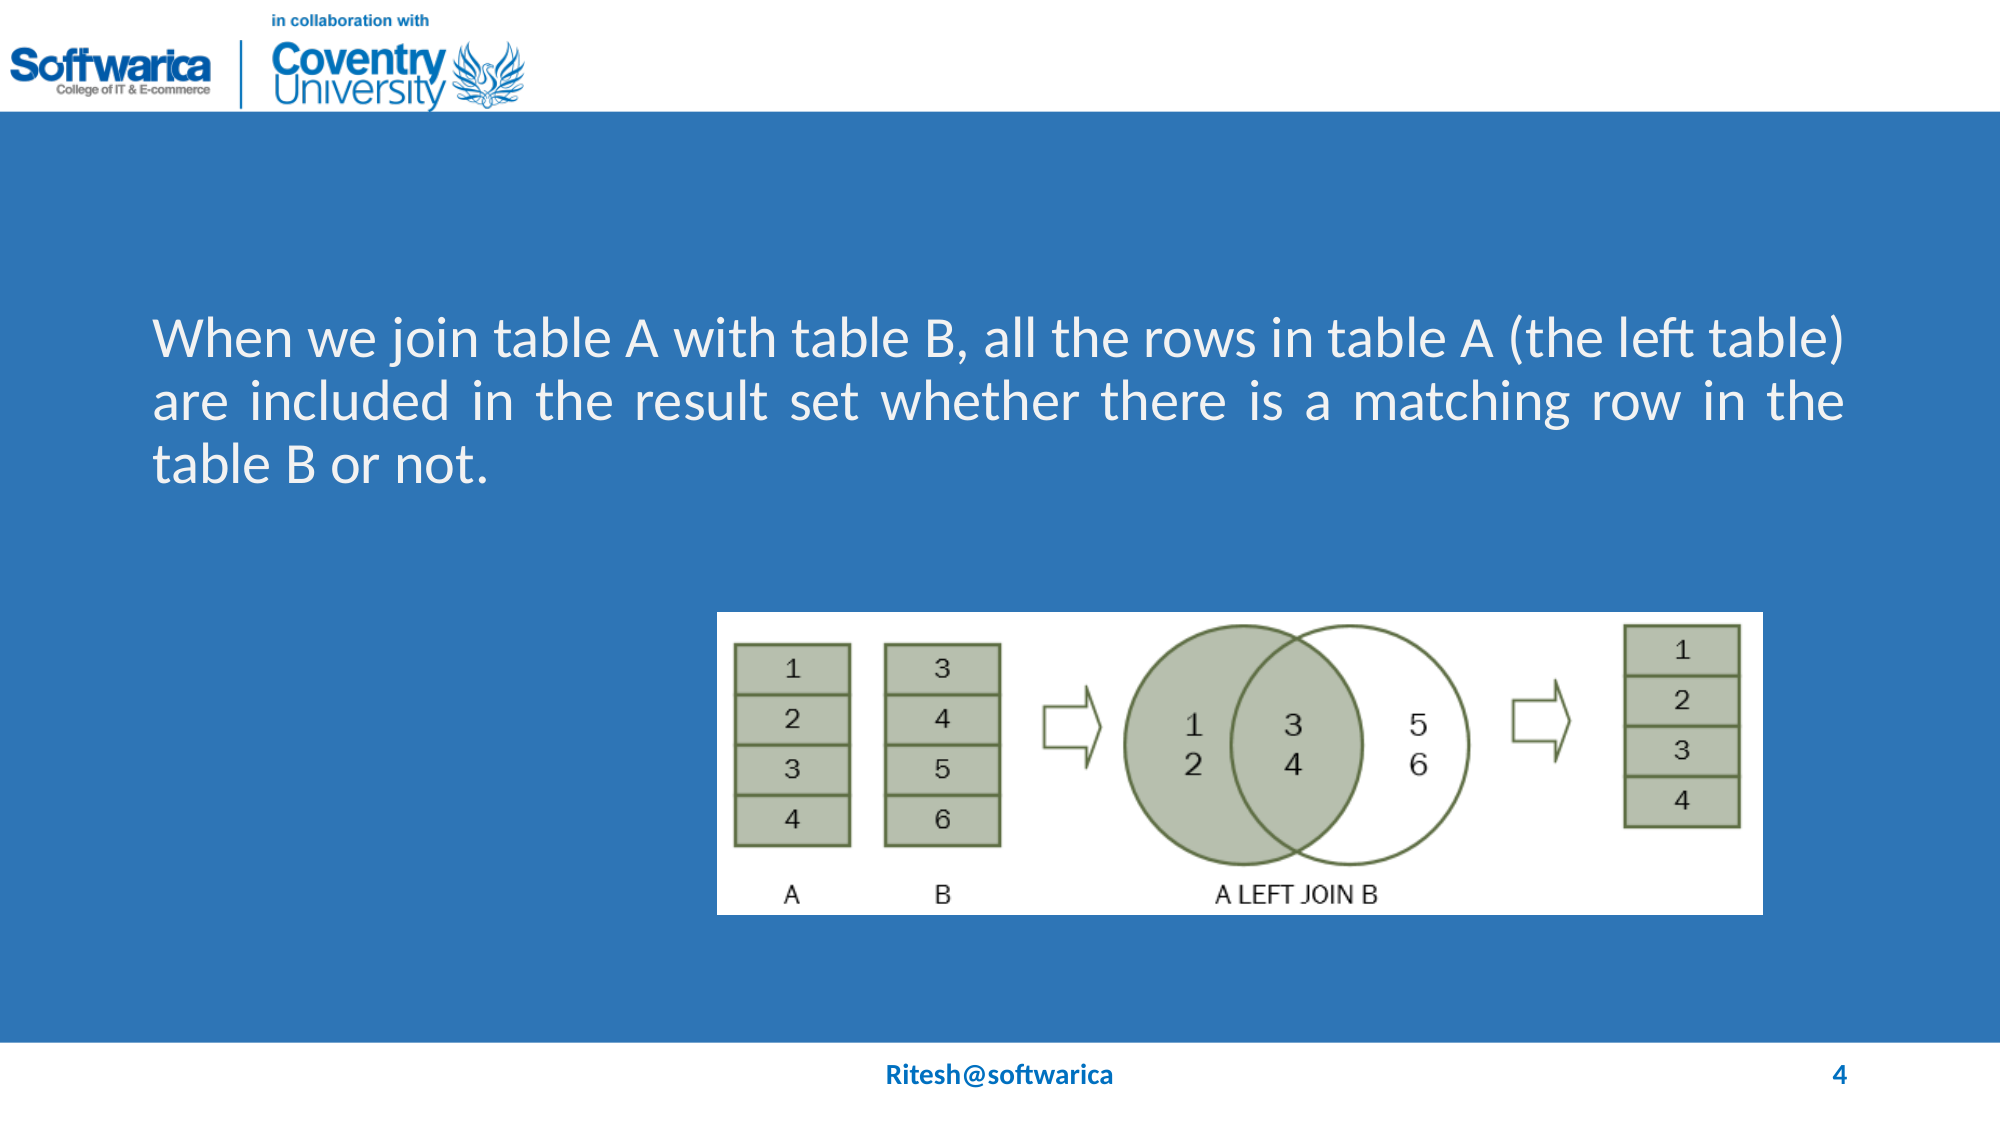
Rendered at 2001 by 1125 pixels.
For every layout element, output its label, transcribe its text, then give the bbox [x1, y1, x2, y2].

slide_number 4 [1412, 1042, 1863, 1103]
picture [10, 14, 525, 112]
footer Ritesh@softwarica [662, 1042, 1338, 1103]
list When we join table A with table B, all the rows in table A (the left table) are included in the result set whether there is a matching row in the table B or not. [137, 299, 1863, 1014]
picture [717, 612, 1763, 915]
